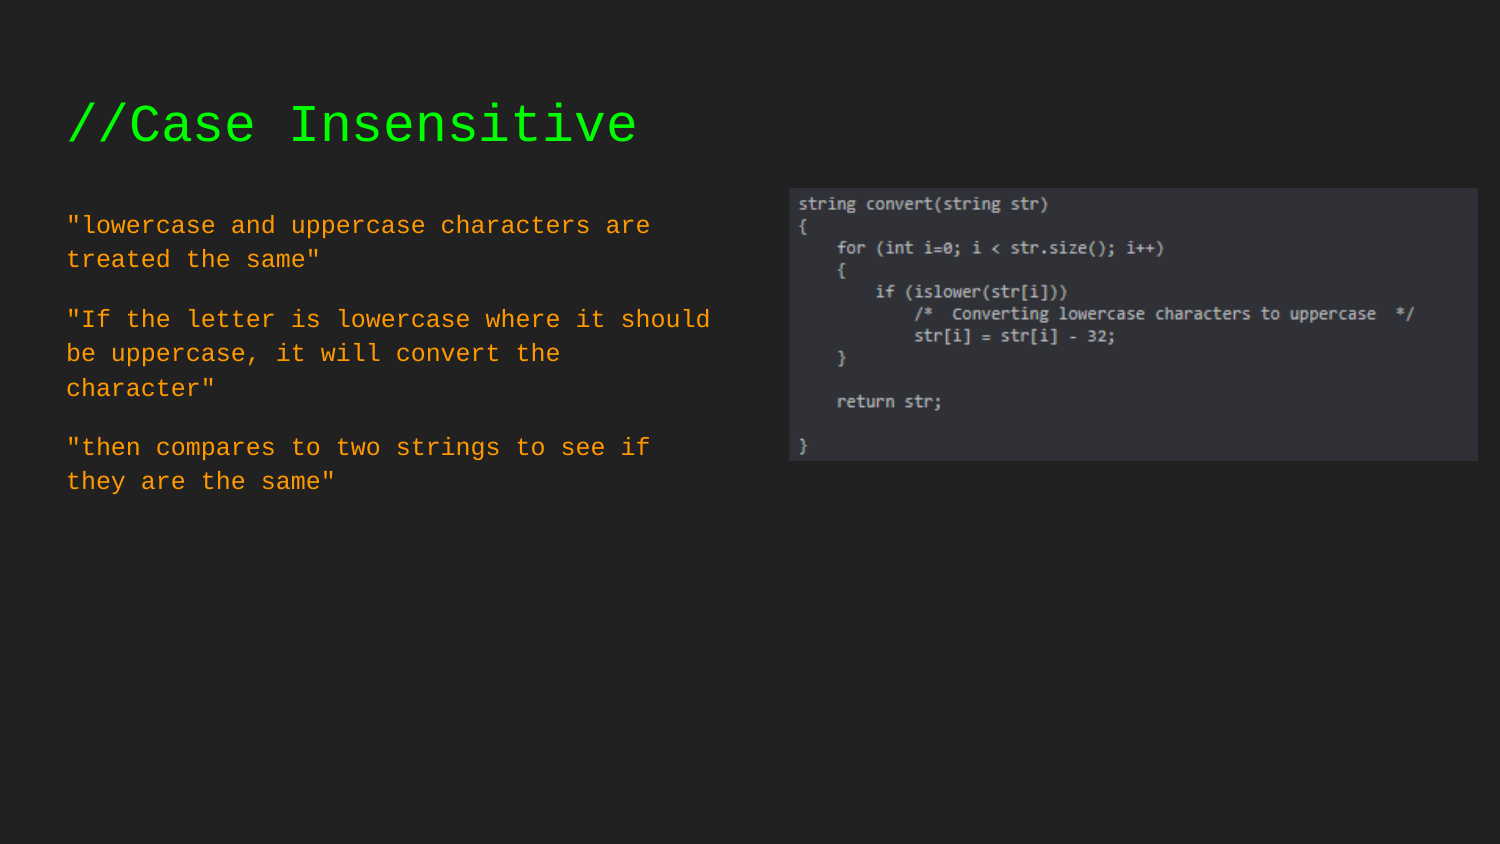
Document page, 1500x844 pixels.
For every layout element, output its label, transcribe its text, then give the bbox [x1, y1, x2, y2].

list "lowercase and uppercase characters are treated the same" "If the letter is lowercase where it should be uppercase, it will convert the character" "then compares to two strings to see if they are the same" [51, 189, 741, 750]
picture [788, 188, 1479, 462]
title //Case Insensitive [51, 72, 1449, 167]
